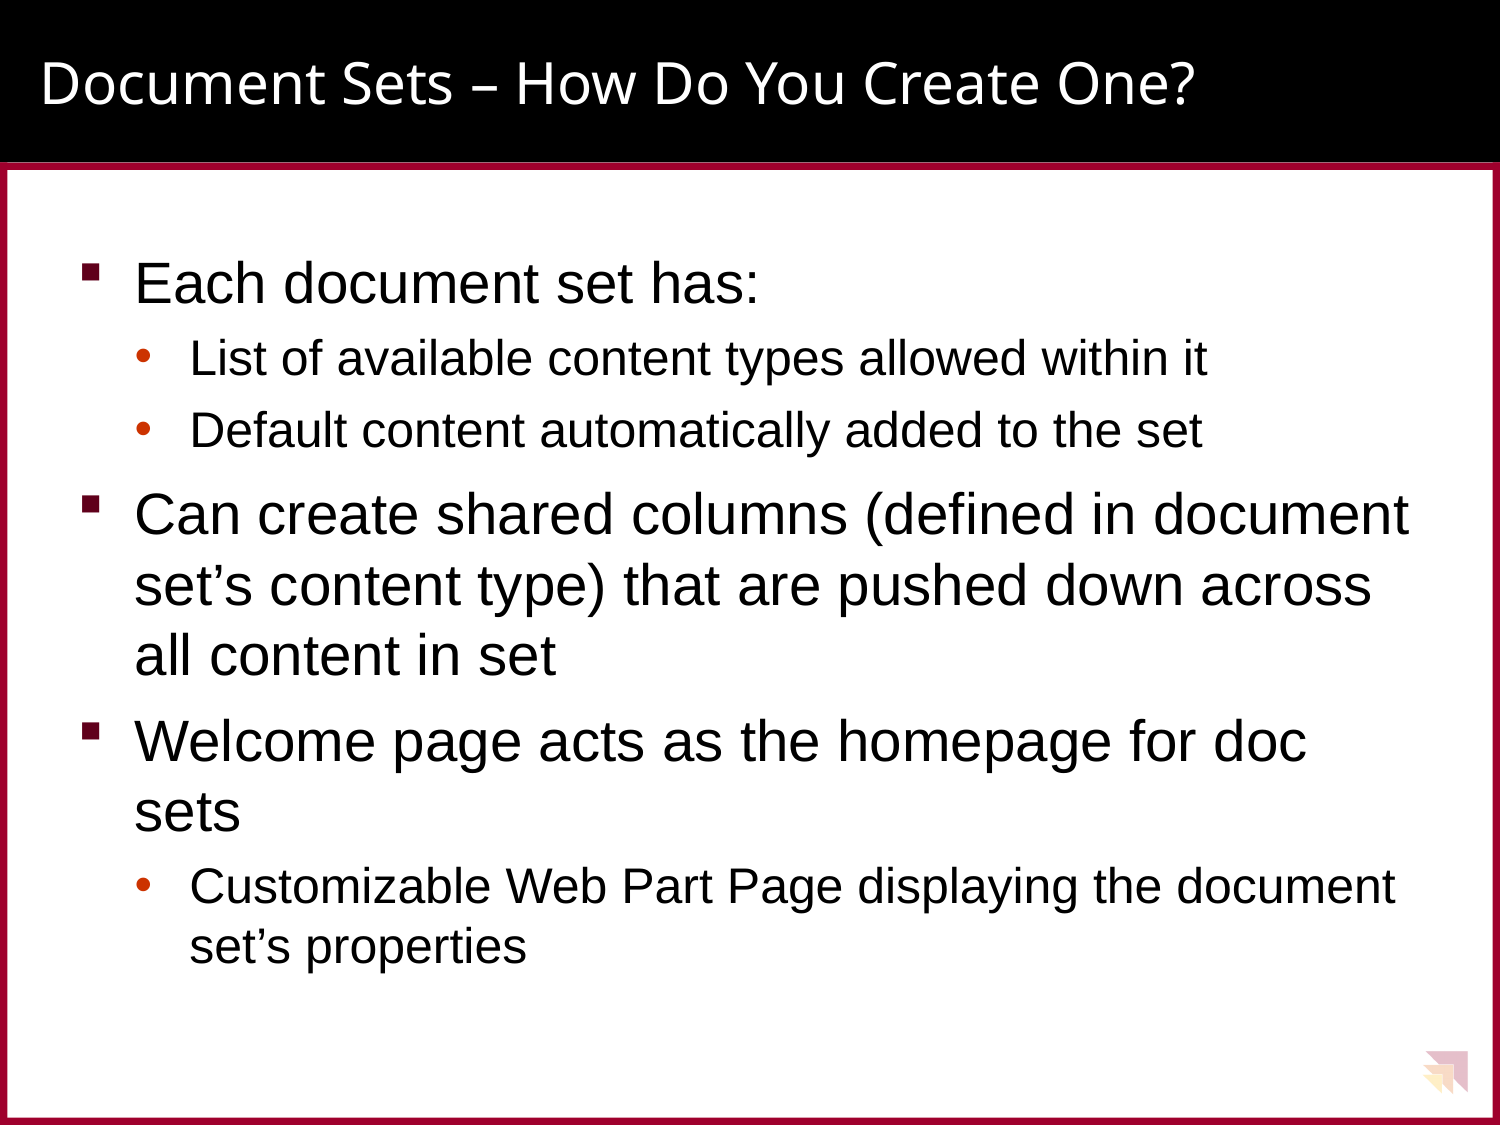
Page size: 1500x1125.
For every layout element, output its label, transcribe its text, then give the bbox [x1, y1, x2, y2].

title Document Sets – How Do You Create One? [24, 12, 1438, 150]
list Each document set has: List of available content types allowed within it Default content automatically added to the set Can create shared columns (defined in document set’s content type) that are pushed down across all content in set Welcome page acts as the homepage for doc sets Customizable Web Part Page displaying the document set’s properties [62, 237, 1438, 1088]
